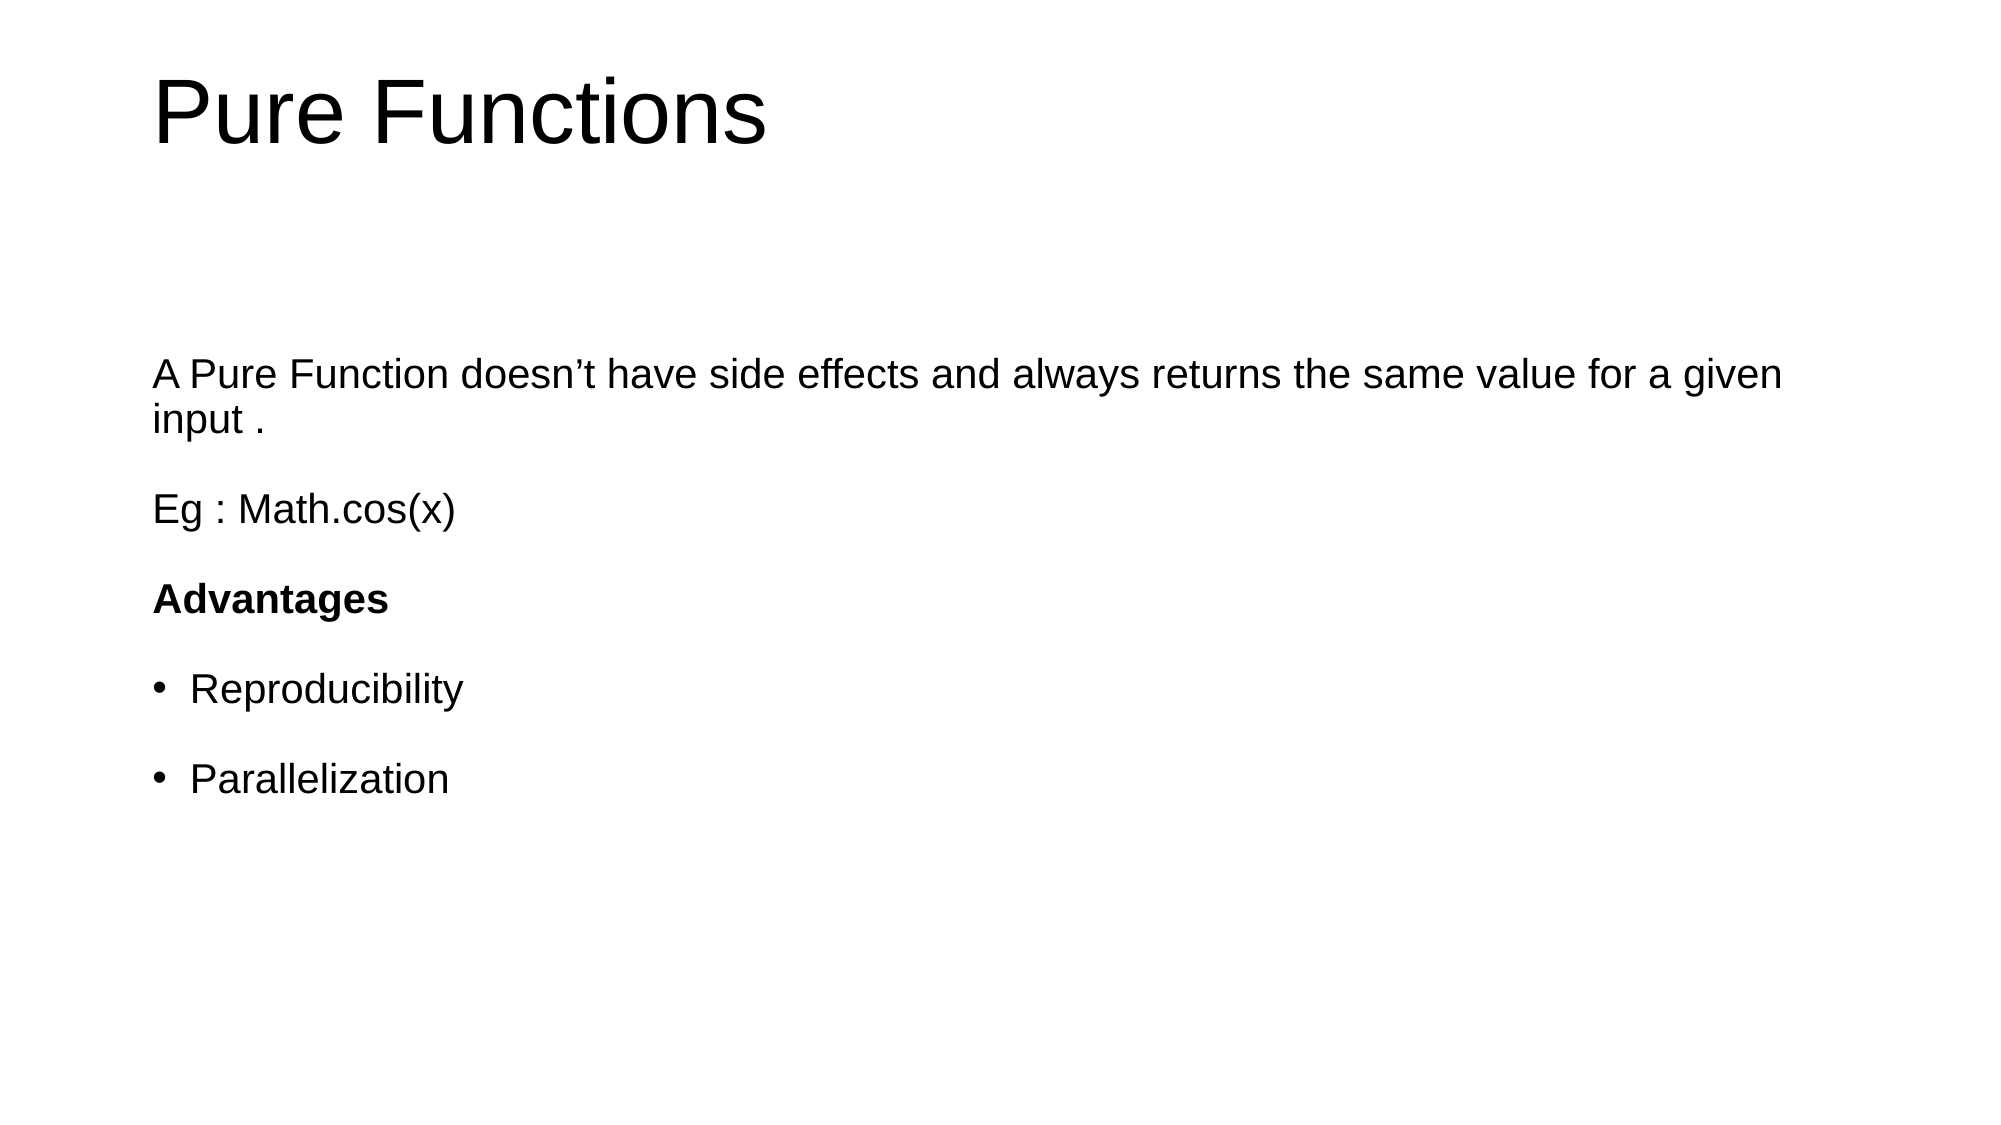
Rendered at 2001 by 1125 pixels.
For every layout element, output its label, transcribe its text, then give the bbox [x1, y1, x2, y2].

list A Pure Function doesn’t have side effects and always returns the same value for a given input . Eg : Math.cos(x) Advantages Reproducibility Parallelization [137, 299, 1863, 1014]
title Pure Functions [137, 59, 1863, 278]
